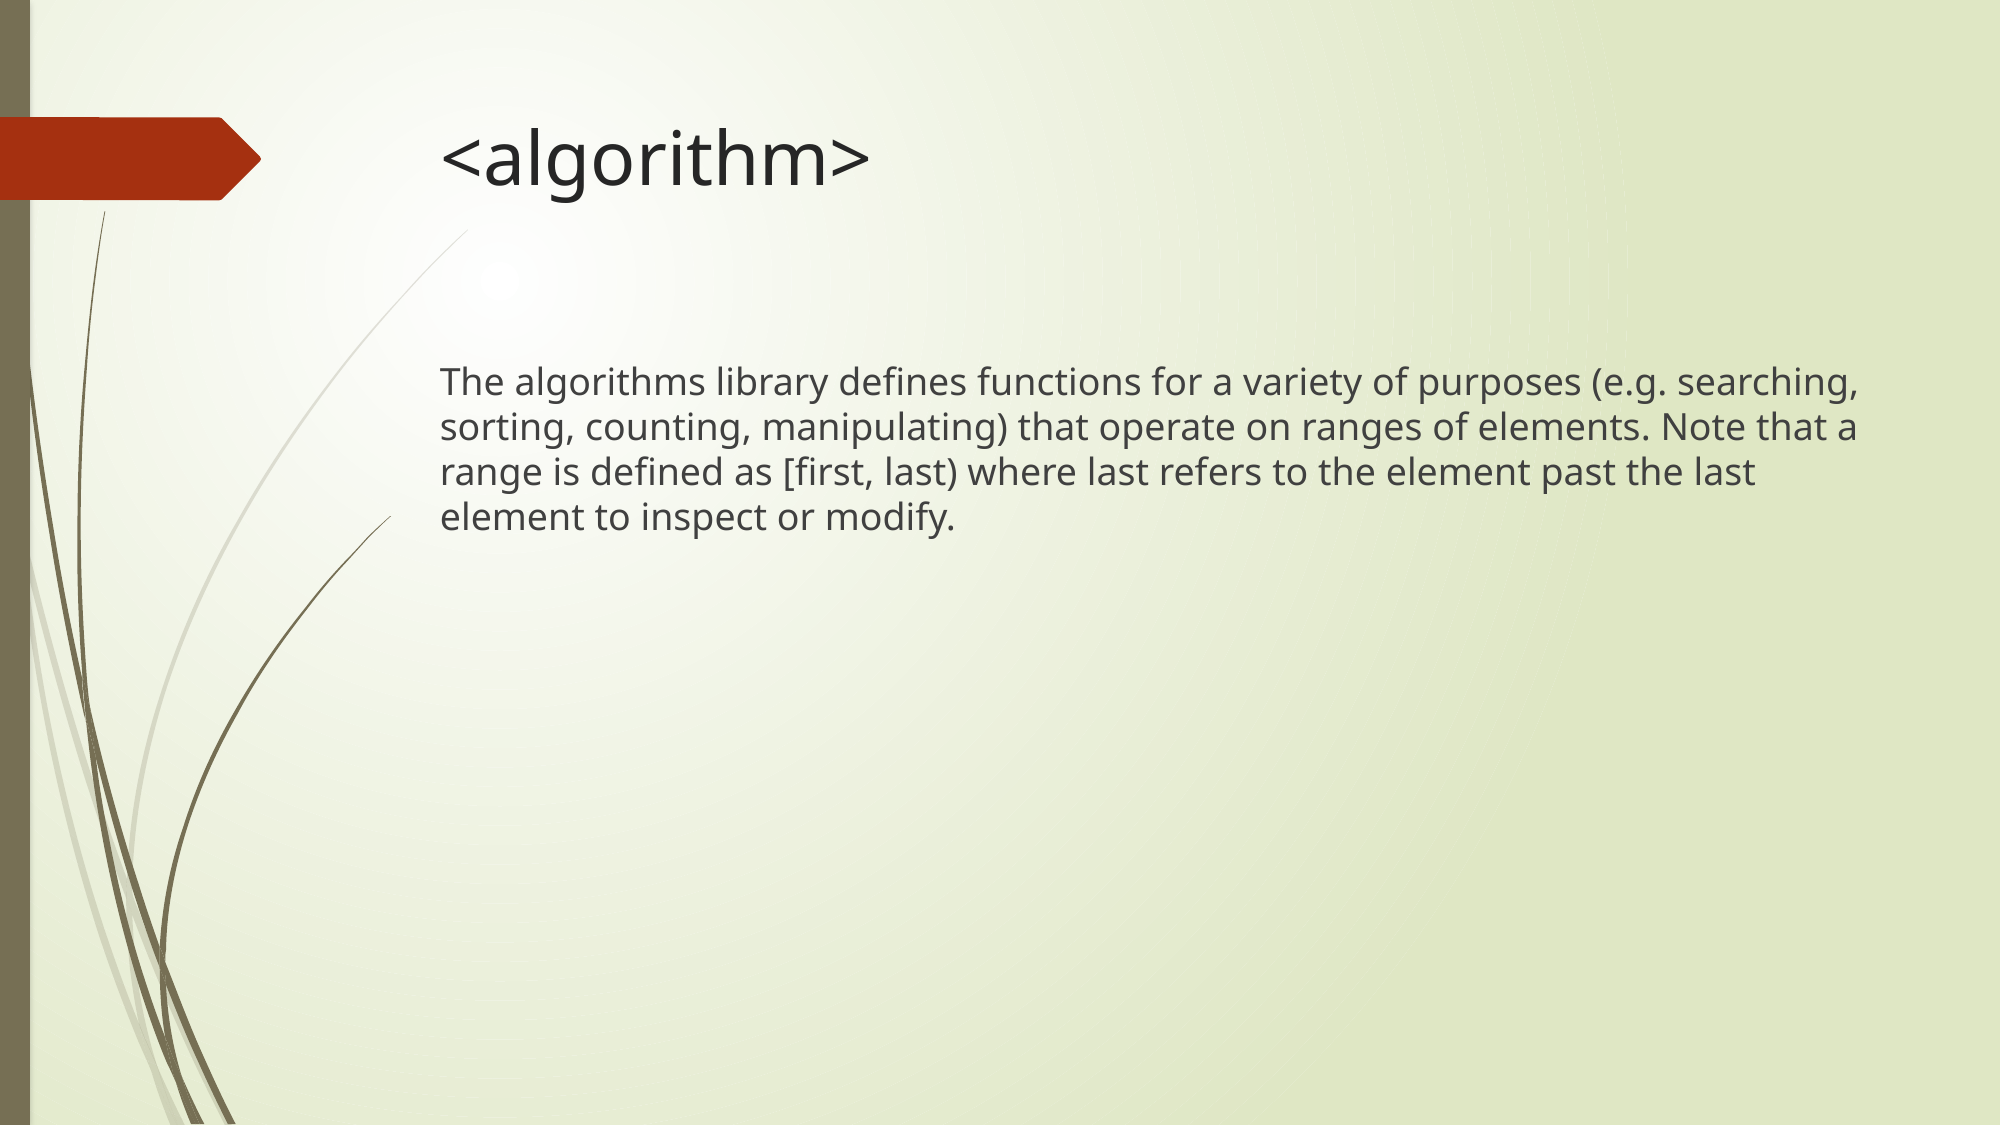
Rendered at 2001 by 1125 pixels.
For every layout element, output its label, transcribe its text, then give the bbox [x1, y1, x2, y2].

title <algorithm> [425, 102, 1888, 313]
list The algorithms library defines functions for a variety of purposes (e.g. searching, sorting, counting, manipulating) that operate on ranges of elements. Note that a range is defined as [first, last) where last refers to the element past the last element to inspect or modify. [424, 350, 1888, 970]
